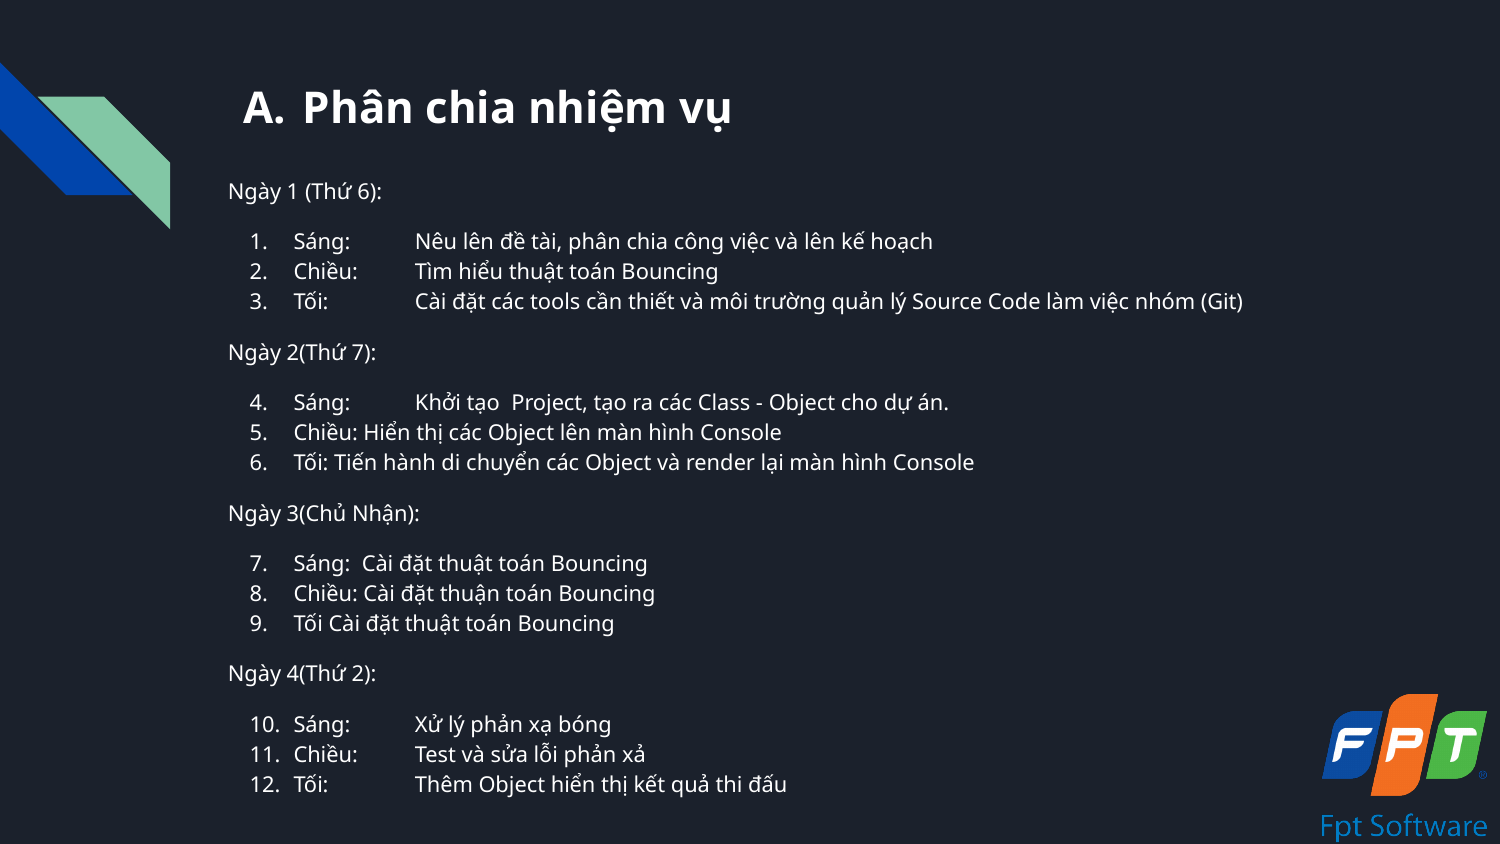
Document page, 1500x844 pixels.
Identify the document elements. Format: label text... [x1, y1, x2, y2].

title Phân chia nhiệm vụ [212, 64, 995, 158]
list Ngày 1 (Thứ 6): Sáng: Nêu lên đề tài, phân chia công việc và lên kế hoạch Chiều: Tìm hiểu thuật toán Bouncing Tối: Cài đặt các tools cần thiết và môi trường quản lý Source Code làm việc nhóm (Git) Ngày 2(Thứ 7): Sáng: Khởi tạo Project, tạo ra các Class - Object cho dự án. Chiều: Hiển thị các Object lên màn hình Console Tối: Tiến hành di chuyển các Object và render lại màn hình Console Ngày 3(Chủ Nhận): Sáng: Cài đặt thuật toán Bouncing Chiều: Cài đặt thuận toán Bouncing Tối Cài đặt thuật toán Bouncing Ngày 4(Thứ 2): Sáng: Xử lý phản xạ bóng Chiều: Test và sửa lỗi phản xả Tối: Thêm Object hiển thị kết quả thi đấu [212, 158, 1268, 833]
picture [1318, 694, 1488, 844]
